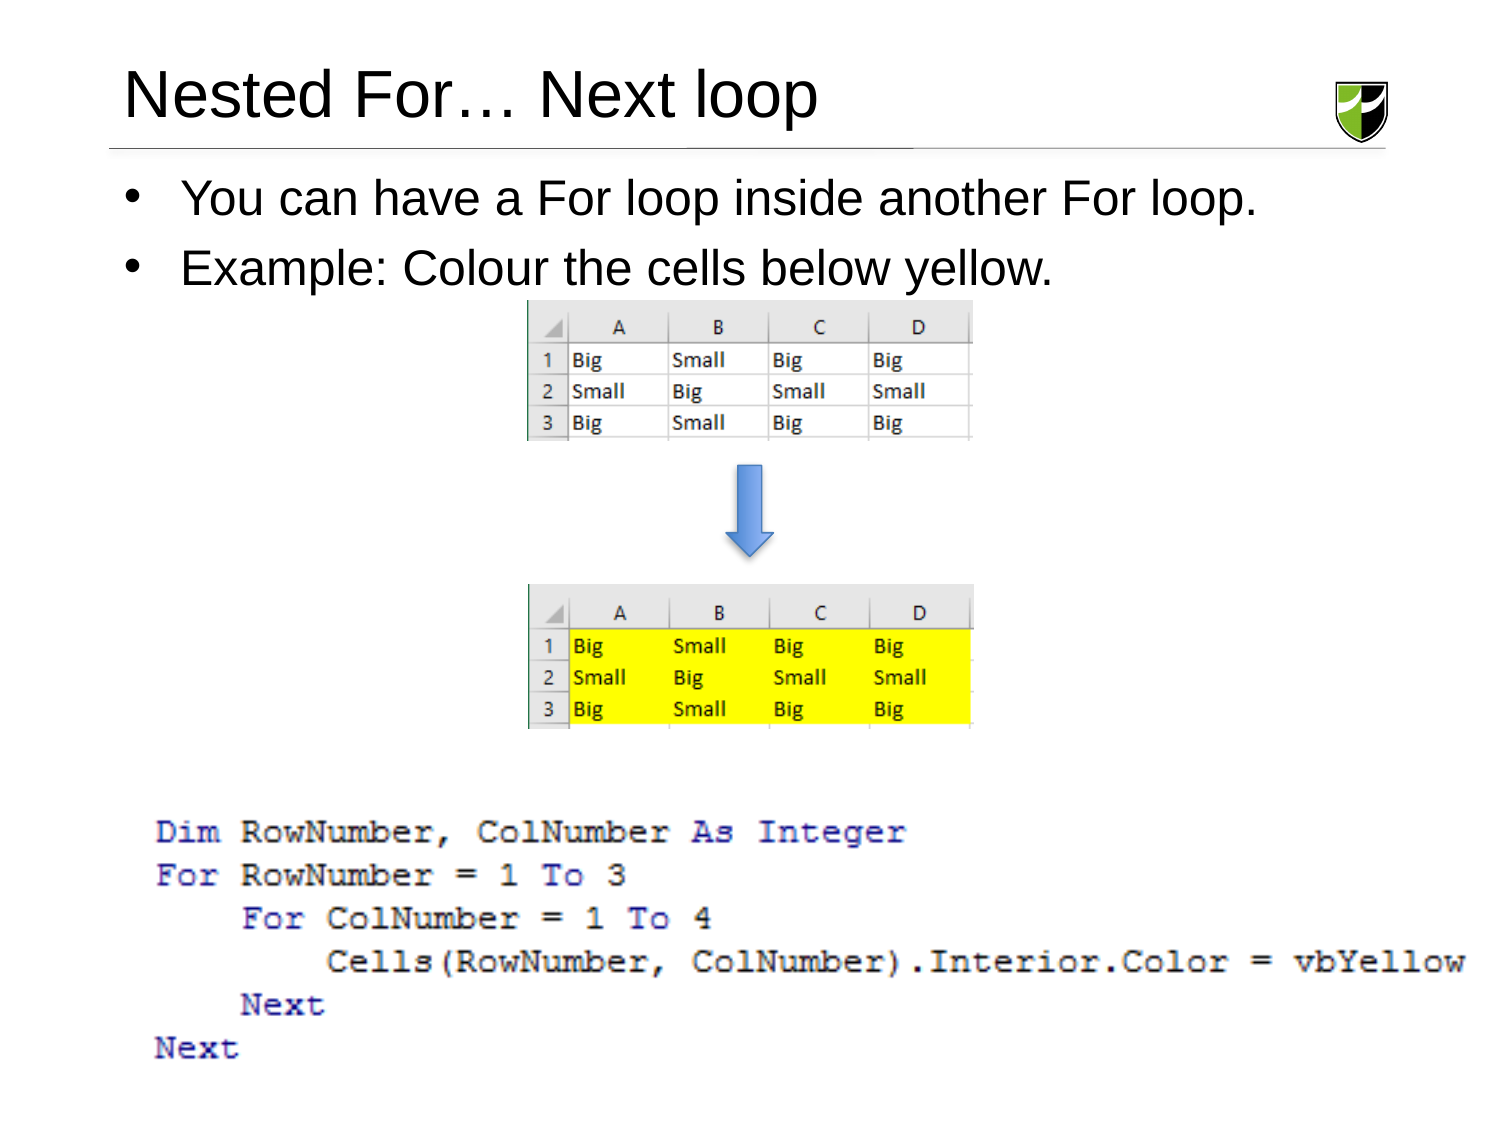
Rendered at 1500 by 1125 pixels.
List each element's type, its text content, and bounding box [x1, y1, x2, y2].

picture [141, 808, 1469, 1070]
picture [526, 299, 973, 441]
picture [1335, 75, 1393, 143]
picture [528, 584, 975, 729]
text_box [725, 464, 775, 558]
list You can have a For loop inside another For loop. Example: Colour the cells below yellow. [109, 157, 1386, 333]
title Nested For… Next loop [109, 42, 1129, 143]
